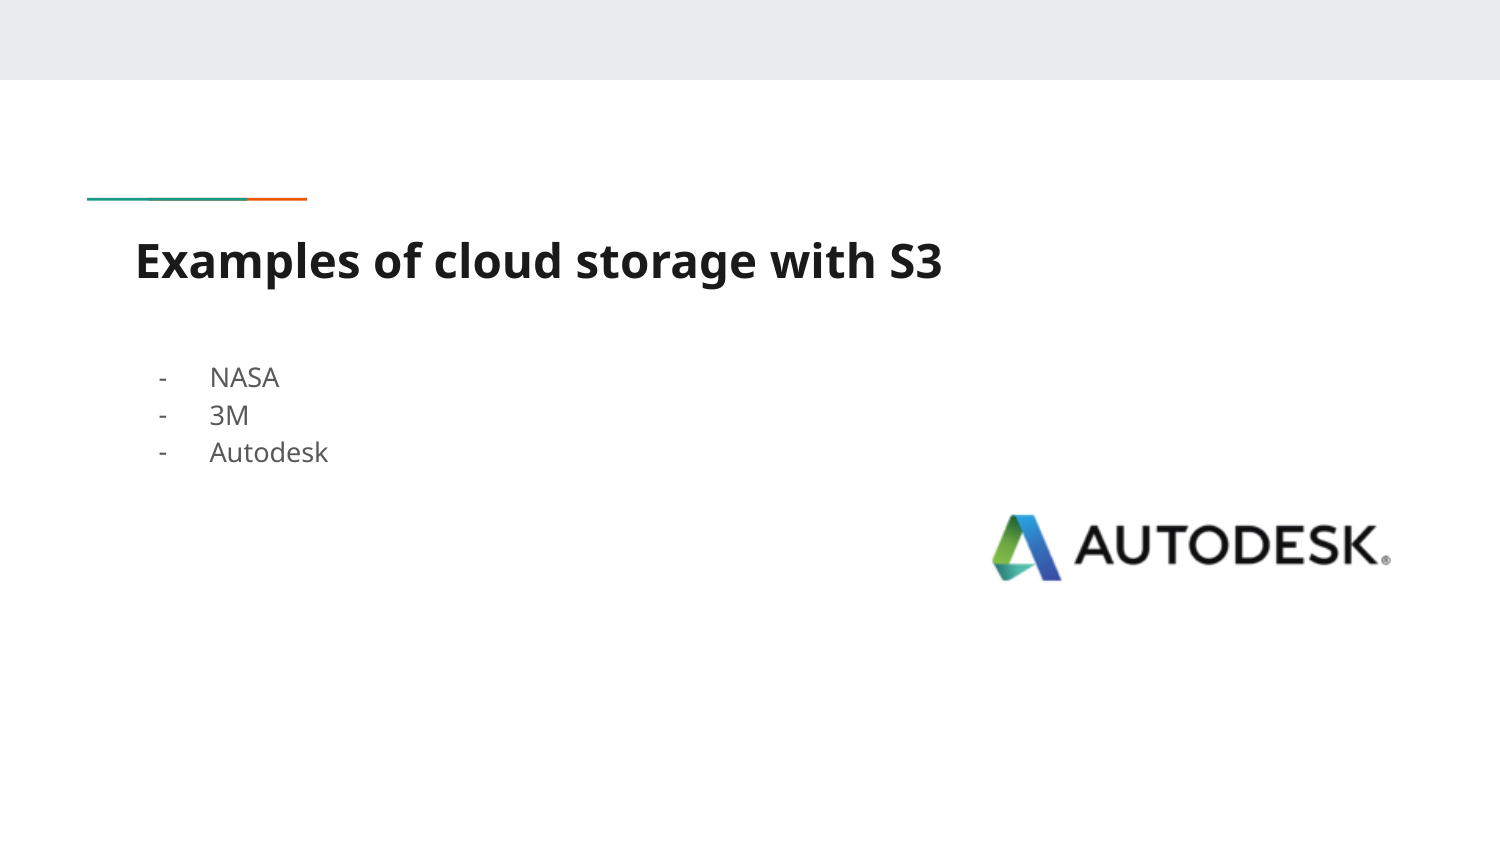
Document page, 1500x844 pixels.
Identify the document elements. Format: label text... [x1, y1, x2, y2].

list NASA 3M Autodesk [119, 341, 1381, 712]
title Examples of cloud storage with S3 [119, 216, 1381, 305]
picture [957, 468, 1427, 625]
